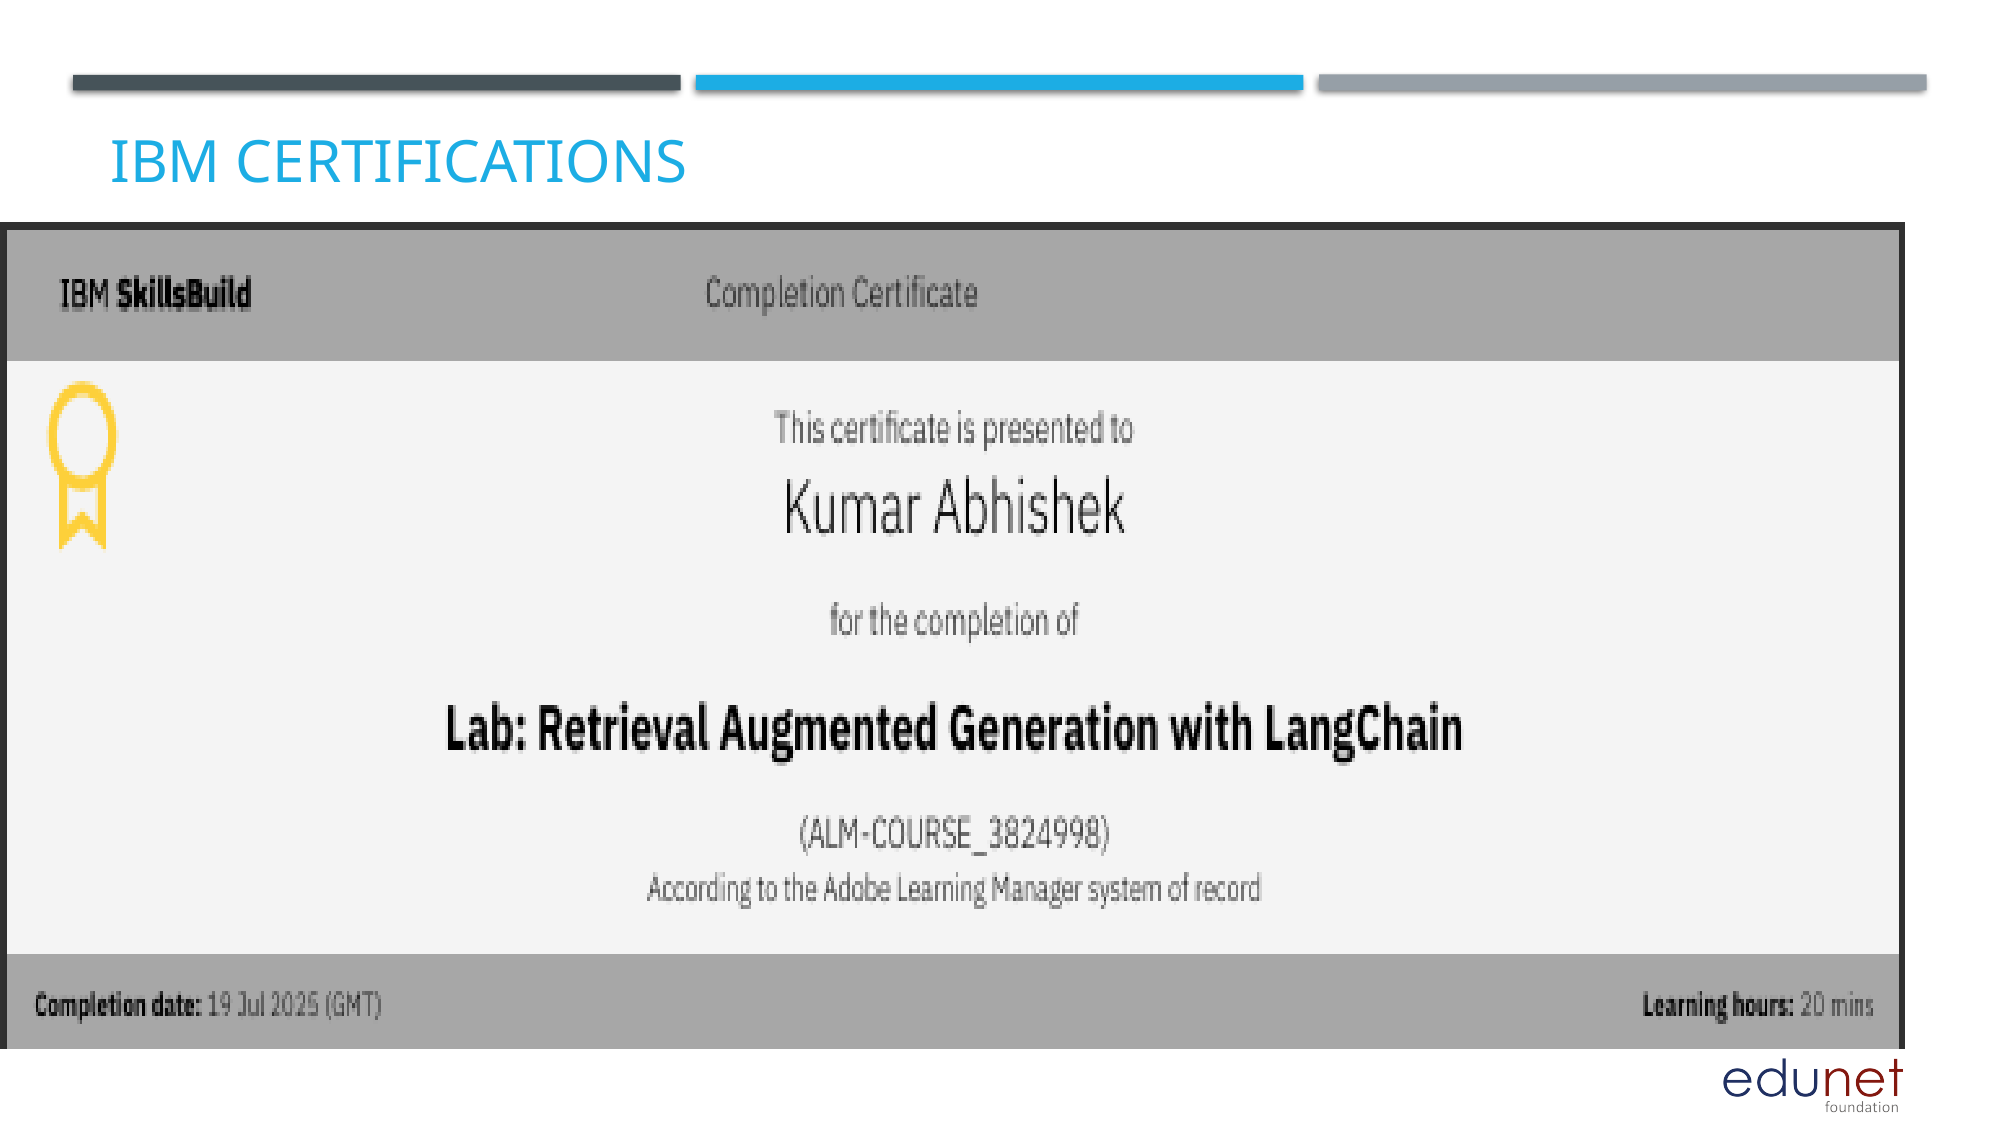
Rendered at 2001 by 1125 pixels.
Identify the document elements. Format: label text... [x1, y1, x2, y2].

title IBM Certifications [95, 115, 1905, 203]
picture [1719, 1056, 1905, 1116]
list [0, 221, 1906, 1049]
